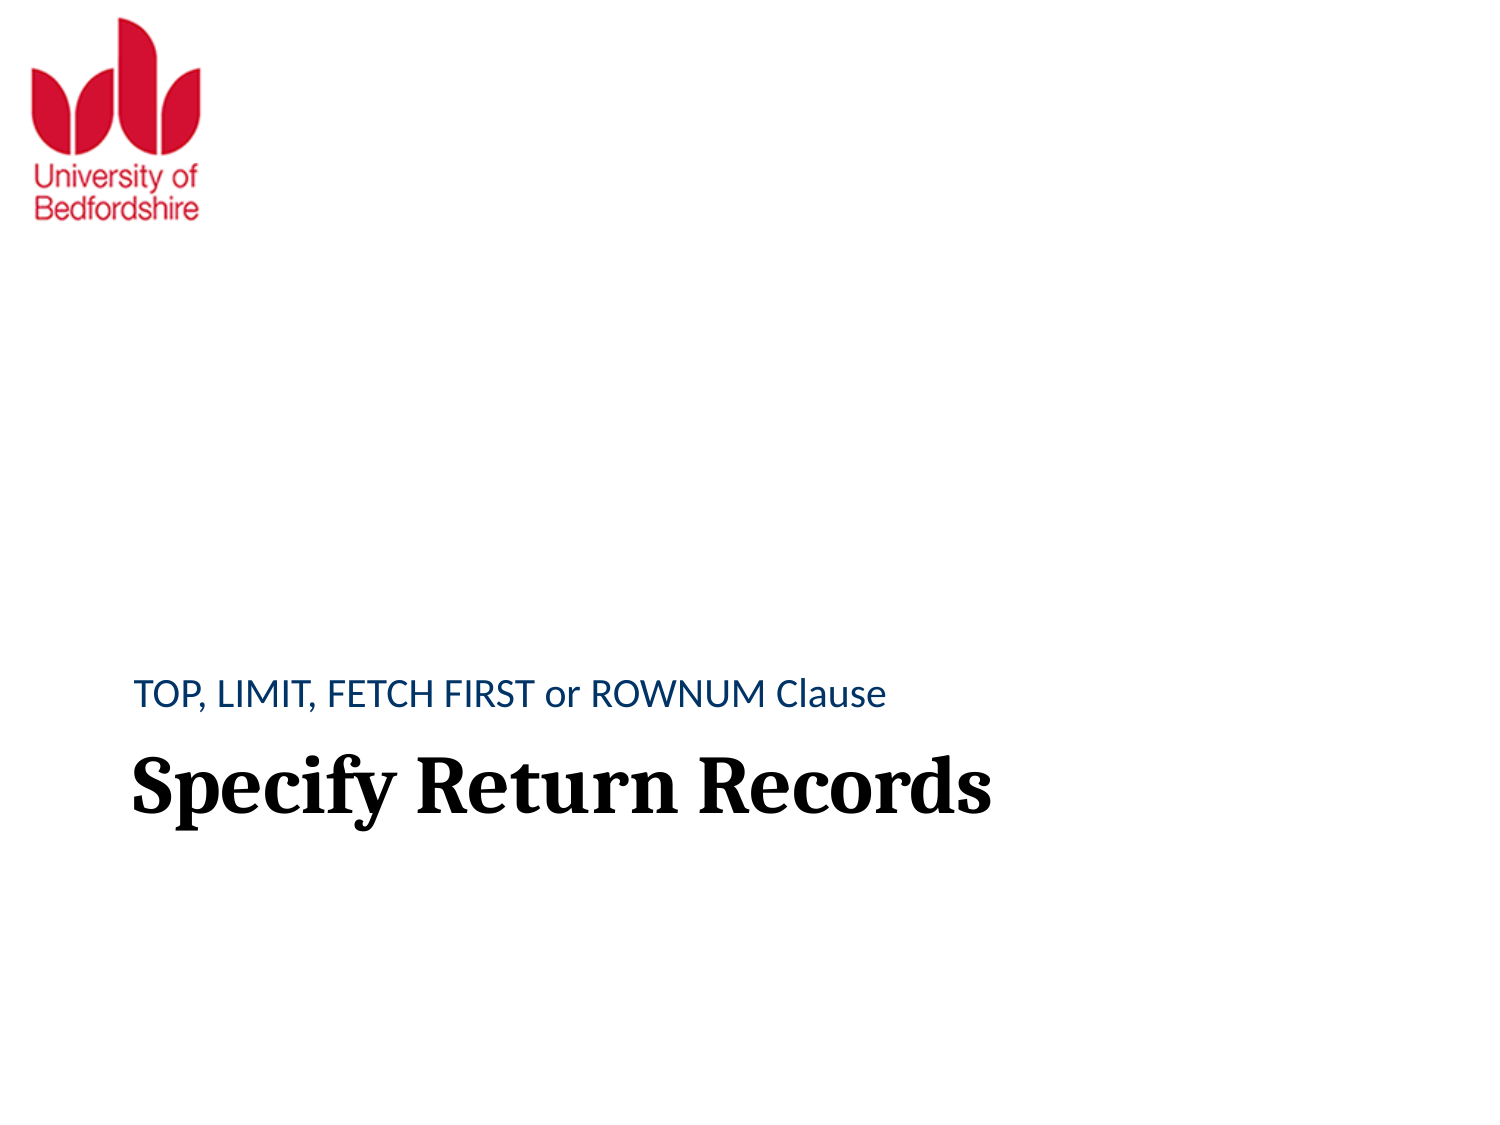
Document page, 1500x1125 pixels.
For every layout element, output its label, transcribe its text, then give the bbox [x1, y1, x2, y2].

title Specify Return Records [118, 723, 1394, 947]
list TOP, LIMIT, FETCH FIRST or ROWNUM Clause [118, 476, 1394, 723]
picture [0, 0, 237, 236]
